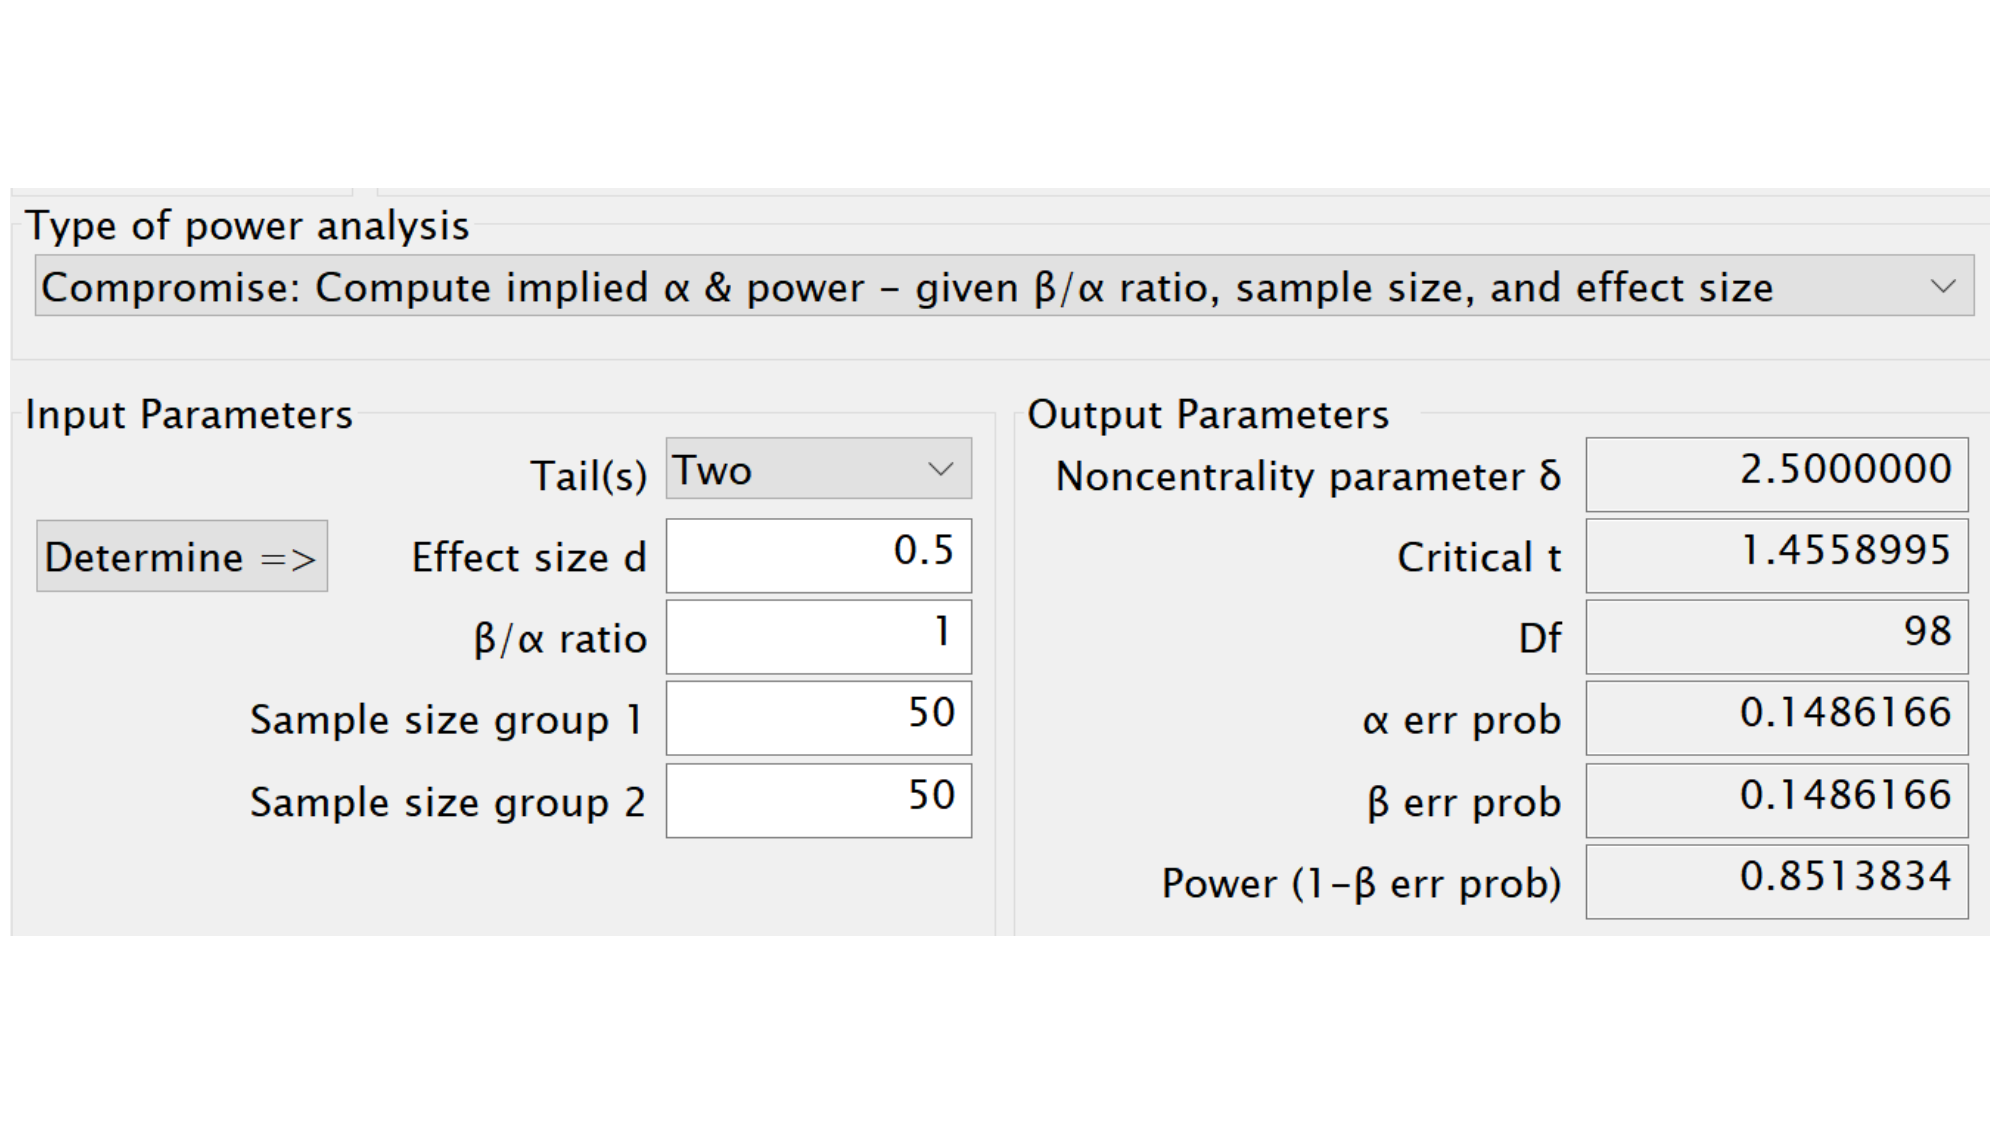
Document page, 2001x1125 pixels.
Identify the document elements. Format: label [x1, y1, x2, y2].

picture [10, 188, 1990, 936]
